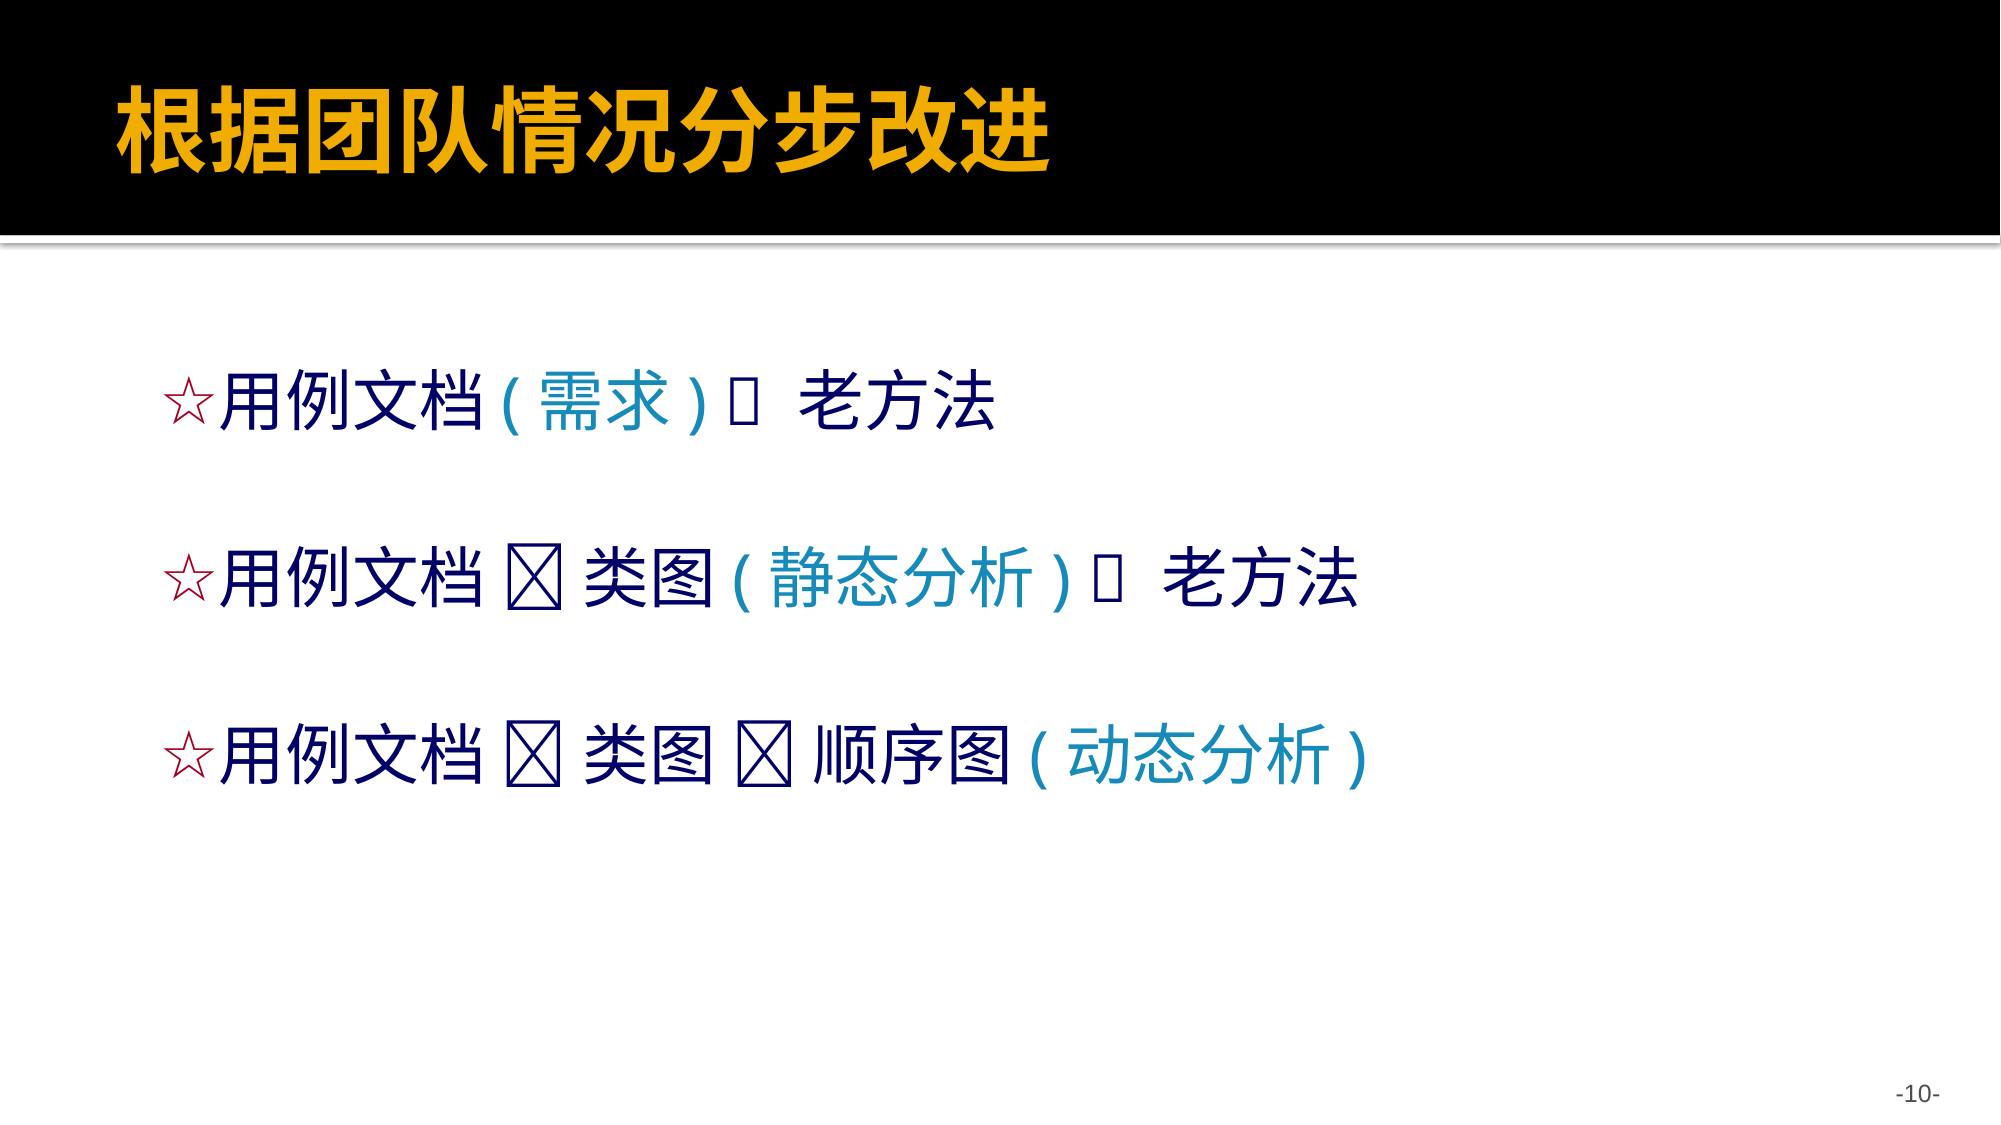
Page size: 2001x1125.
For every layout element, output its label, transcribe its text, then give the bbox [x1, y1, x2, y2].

title 根据团队情况分步改进 [99, 25, 1900, 231]
slide_number -- [1794, 1062, 1955, 1108]
text_box 用例文档(需求)  老方法 [144, 351, 1173, 447]
text_box 用例文档  类图  顺序图(动态分析) [144, 705, 1480, 801]
text_box 用例文档  类图(静态分析)  老方法 [144, 528, 1468, 624]
